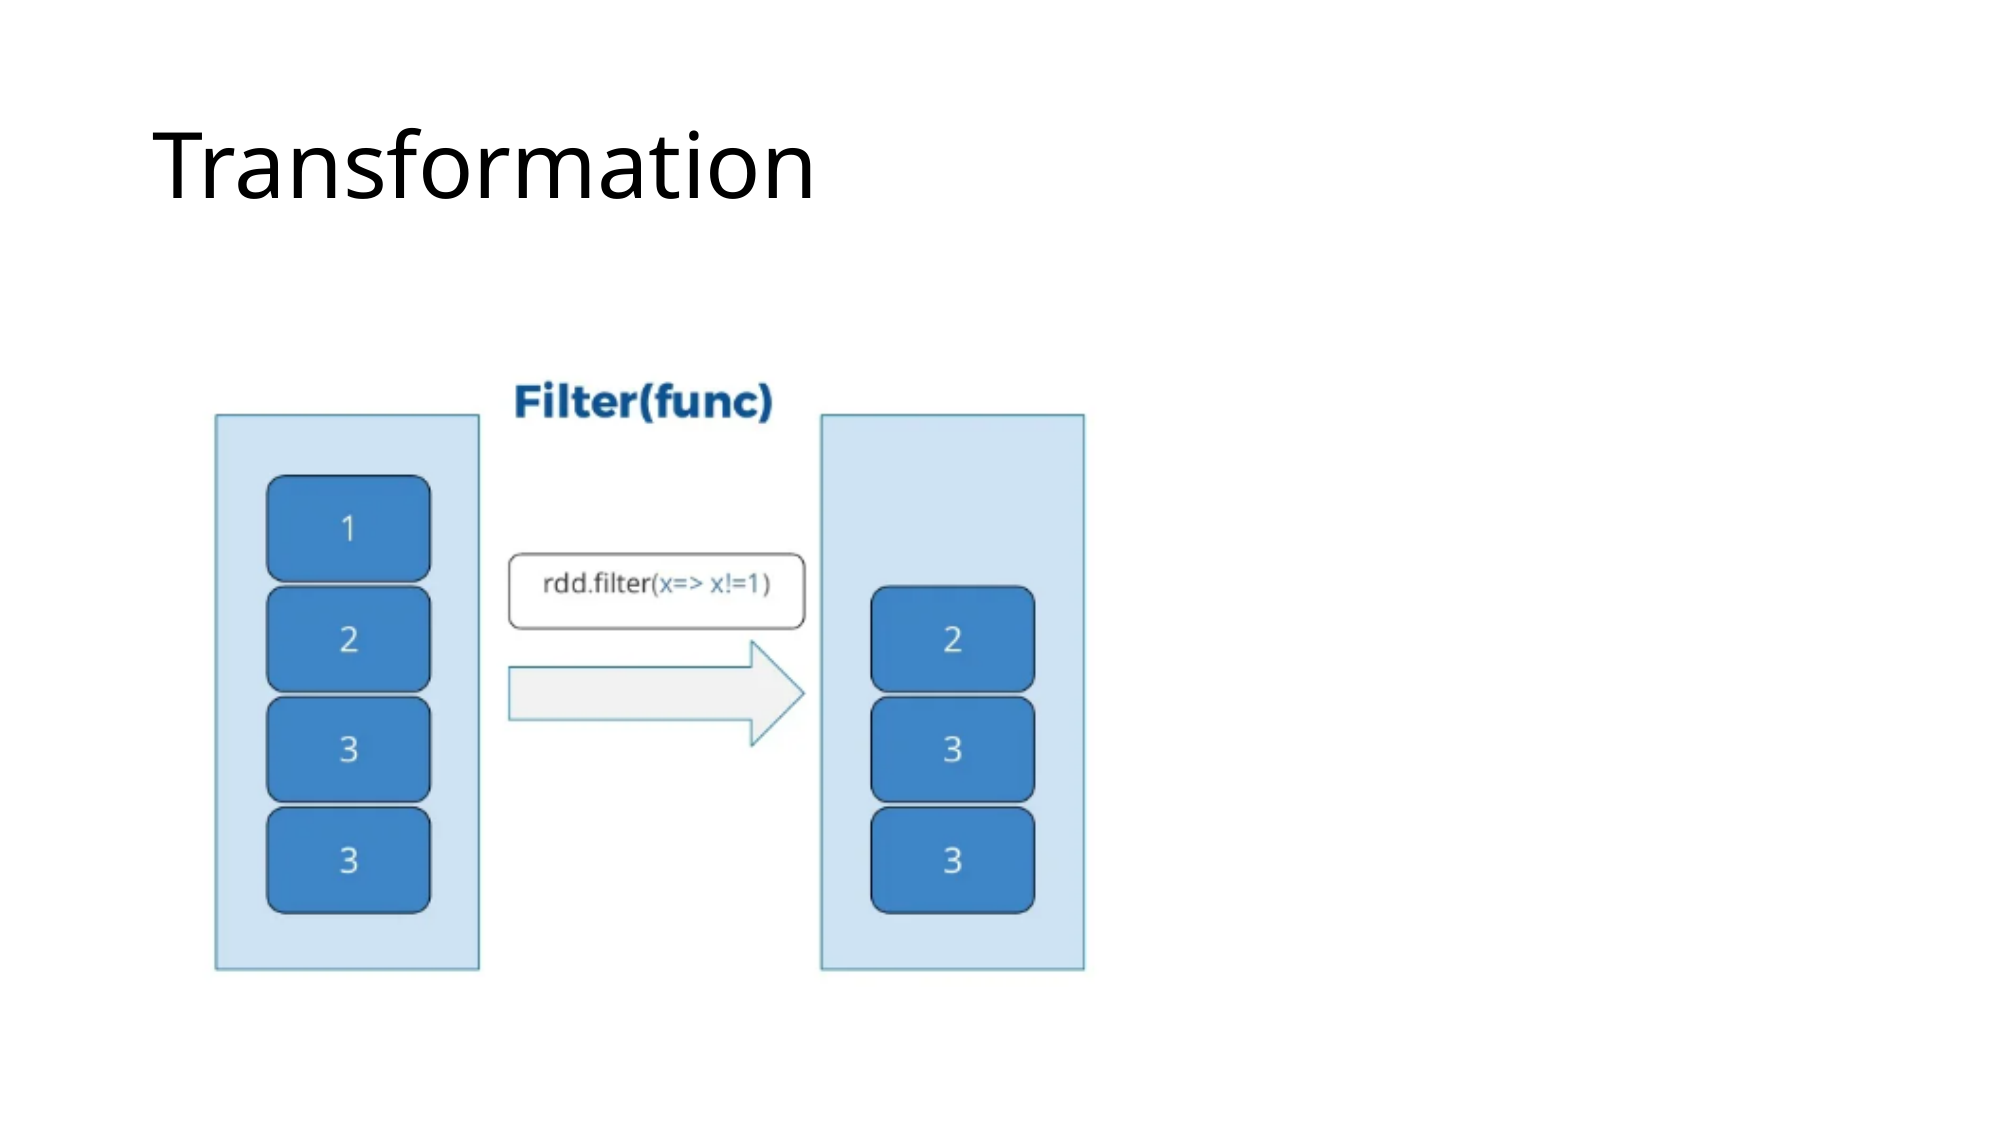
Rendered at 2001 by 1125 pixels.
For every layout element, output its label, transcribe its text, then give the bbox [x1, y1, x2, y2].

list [120, 350, 1142, 987]
title Transformation [137, 59, 1863, 278]
